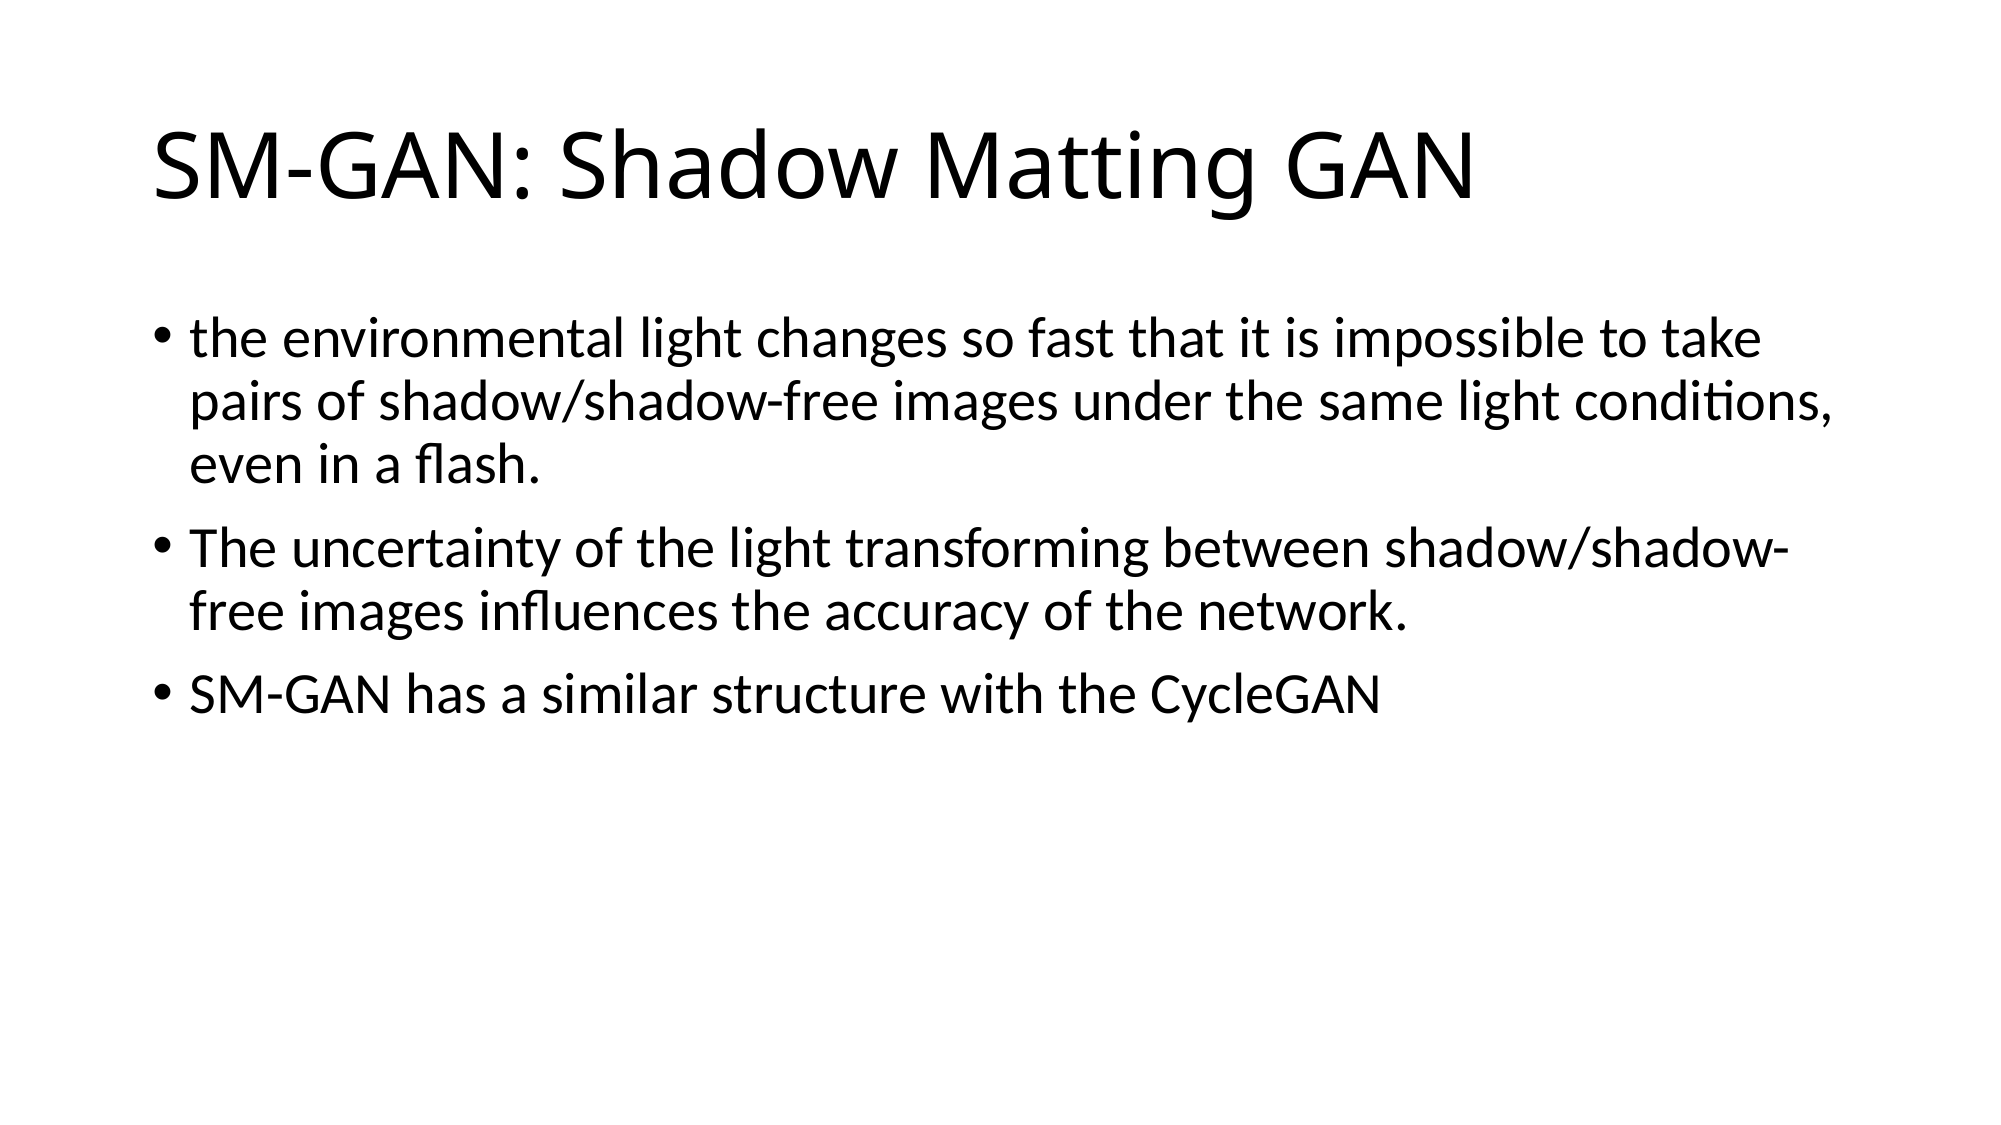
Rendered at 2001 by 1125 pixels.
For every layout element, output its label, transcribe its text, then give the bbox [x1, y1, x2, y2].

list the environmental light changes so fast that it is impossible to take pairs of shadow/shadow-free images under the same light conditions, even in a flash. The uncertainty of the light transforming between shadow/shadow-free images influences the accuracy of the network. SM-GAN has a similar structure with the CycleGAN [137, 299, 1863, 1014]
title SM-GAN: Shadow Matting GAN [137, 59, 1863, 278]
